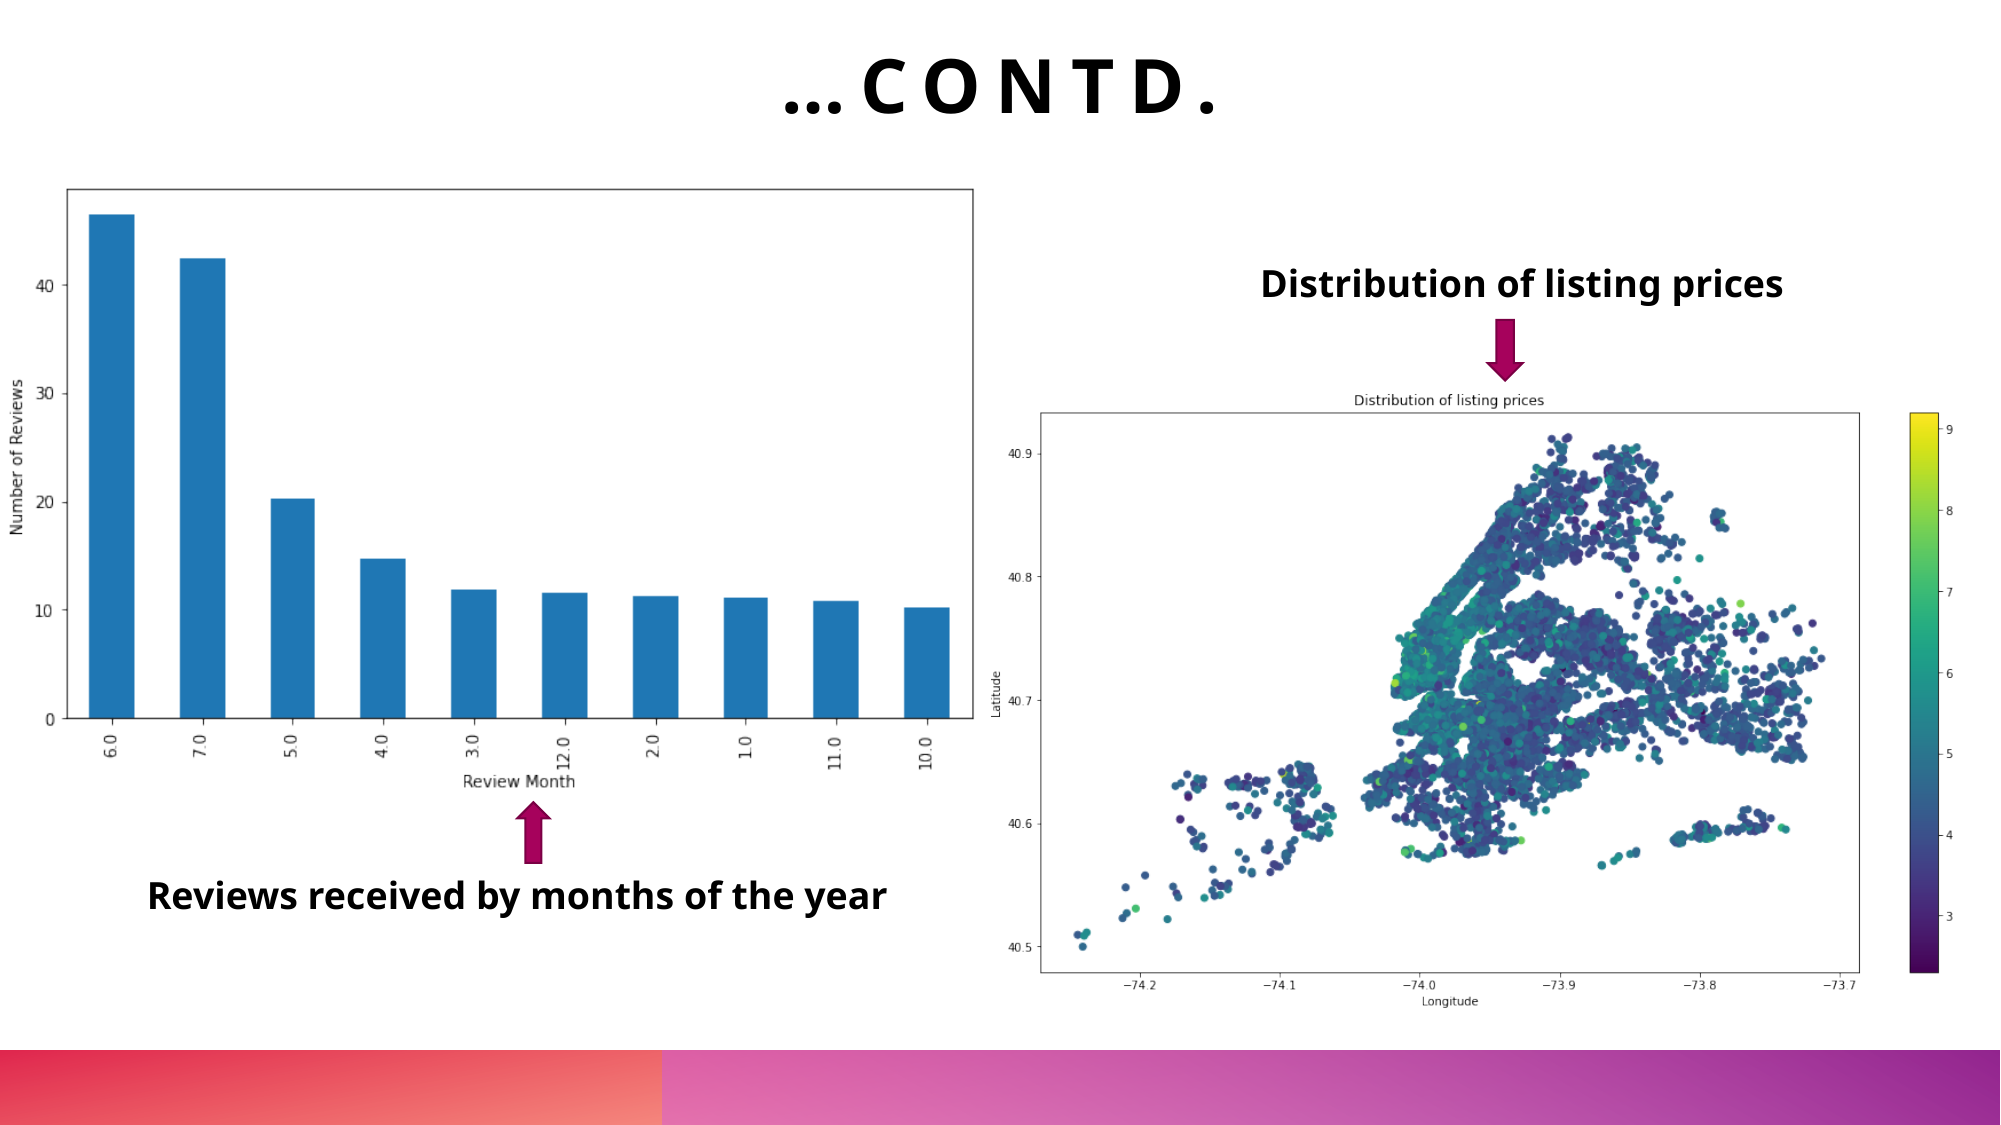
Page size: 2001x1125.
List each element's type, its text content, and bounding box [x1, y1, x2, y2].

text_box [514, 801, 552, 864]
picture [983, 386, 1961, 1017]
text_box Reviews received by months of the year [132, 864, 967, 924]
text_box [1485, 318, 1526, 383]
text_box Distribution of listing prices [1130, 252, 1915, 313]
title …contd. [225, 14, 1775, 129]
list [0, 179, 984, 801]
